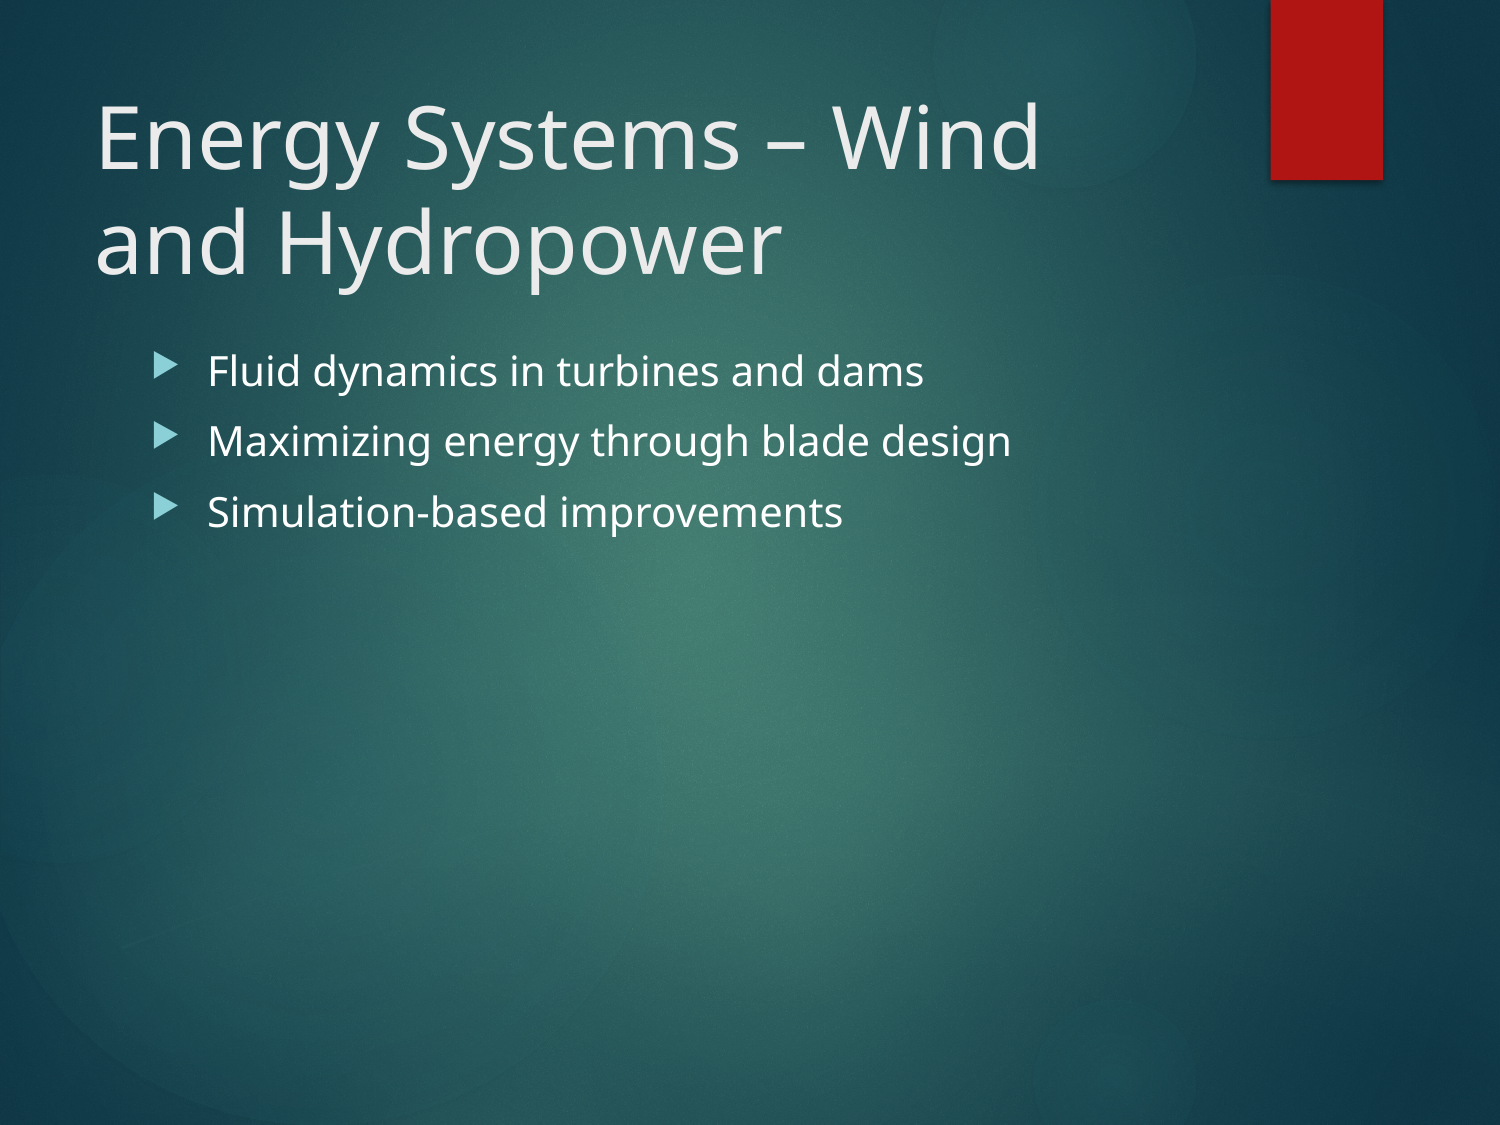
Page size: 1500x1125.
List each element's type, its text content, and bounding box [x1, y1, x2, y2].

title Energy Systems – Wind and Hydropower [79, 74, 1237, 304]
list Fluid dynamics in turbines and dams Maximizing energy through blade design Simulation-based improvements [135, 336, 1237, 1025]
